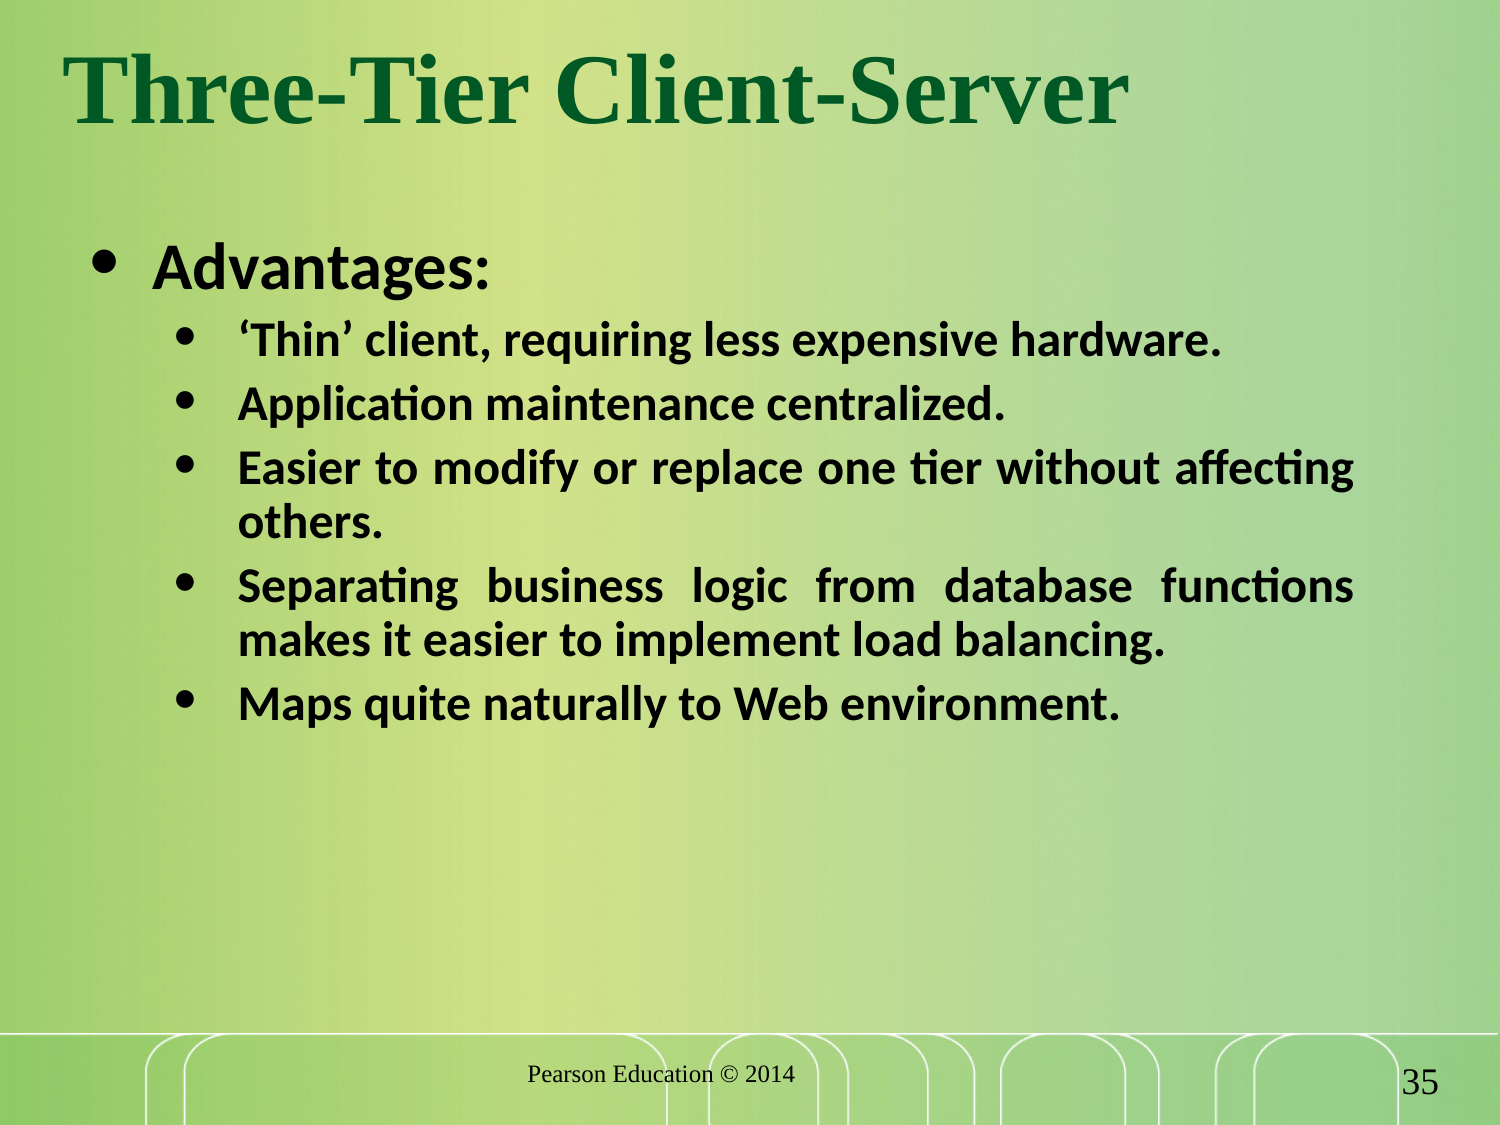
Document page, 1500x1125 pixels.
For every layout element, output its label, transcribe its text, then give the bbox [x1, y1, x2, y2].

text_box ‹#› [1386, 1049, 1500, 1110]
title Three-Tier Client-Server [62, 37, 1438, 226]
text_box Pearson Education © 2014 [512, 1050, 1038, 1095]
list Advantages: ‘Thin’ client, requiring less expensive hardware. Application maintenance centralized. Easier to modify or replace one tier without affecting others. Separating business logic from database functions makes it easier to implement load balancing. Maps quite naturally to Web environment. [87, 231, 1356, 870]
picture [0, 0, 1500, 1125]
